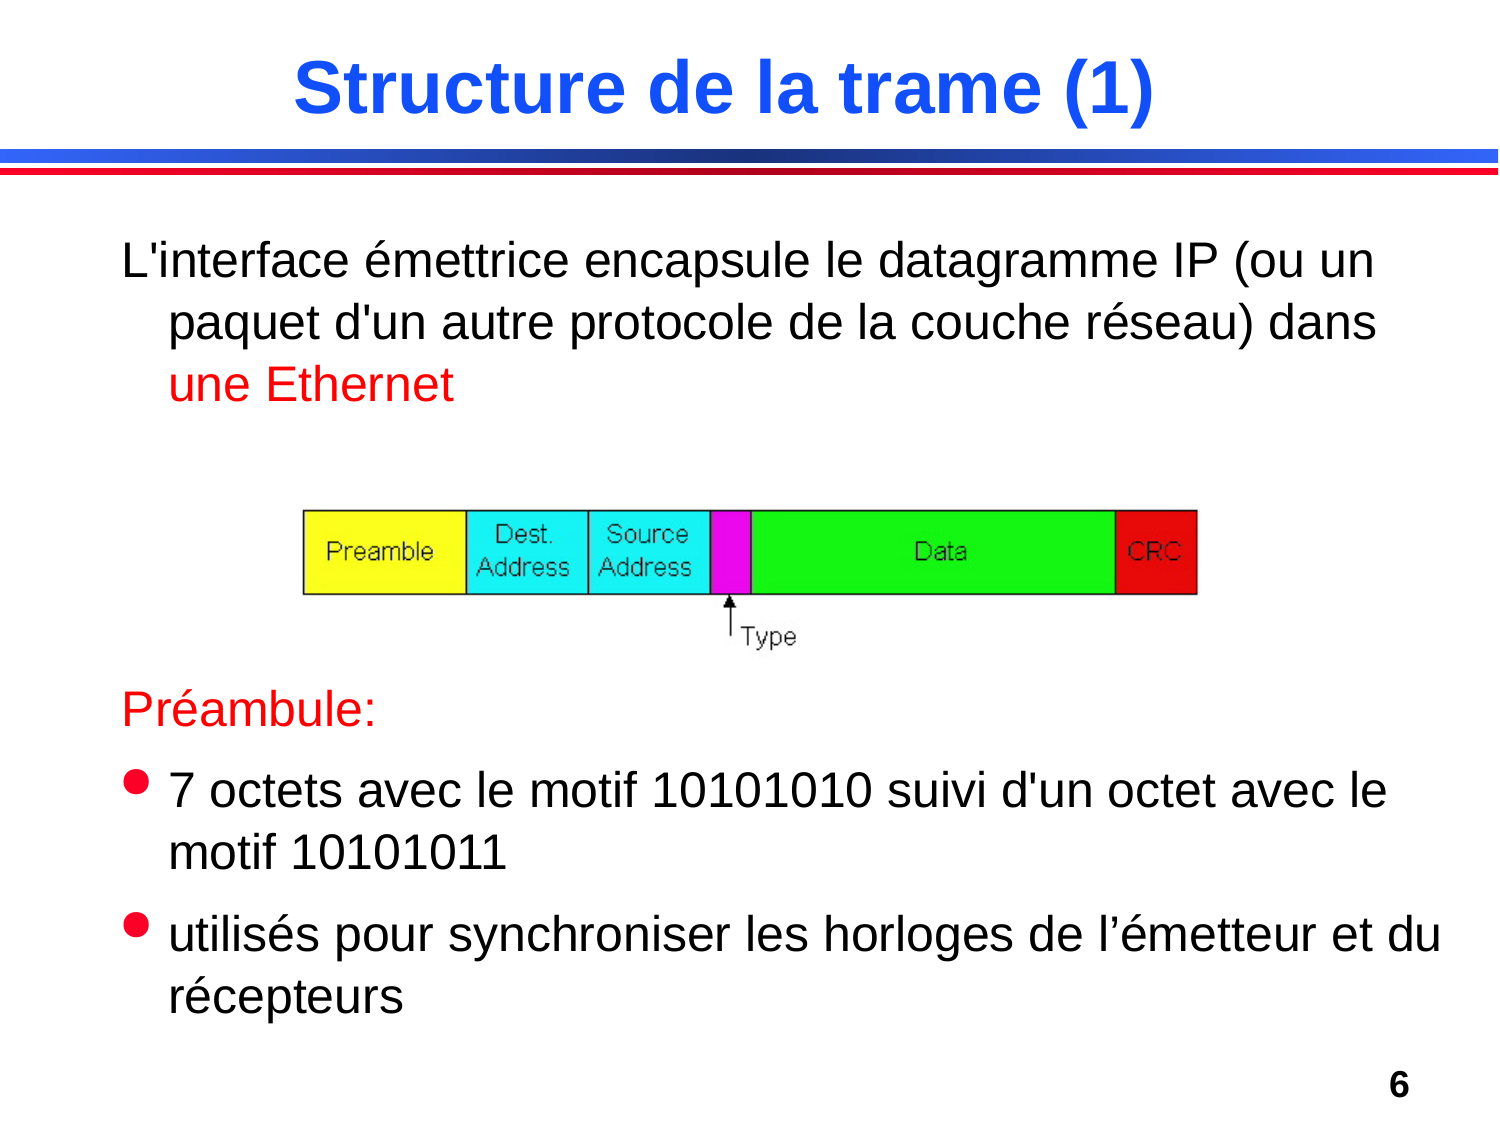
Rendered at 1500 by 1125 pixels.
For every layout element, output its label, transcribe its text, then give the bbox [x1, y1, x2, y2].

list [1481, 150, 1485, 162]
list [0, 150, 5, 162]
list L'interface émettrice encapsule le datagramme IP (ou un paquet d'un autre protocole de la couche réseau) dans une Ethernet Préambule: 7 octets avec le motif 10101010 suivi d'un octet avec le motif 10101011 utilisés pour synchroniser les horloges de l’émetteur et du récepteurs [107, 217, 1463, 1063]
picture [299, 507, 1201, 663]
title Structure de la trame (1) [87, 37, 1363, 138]
